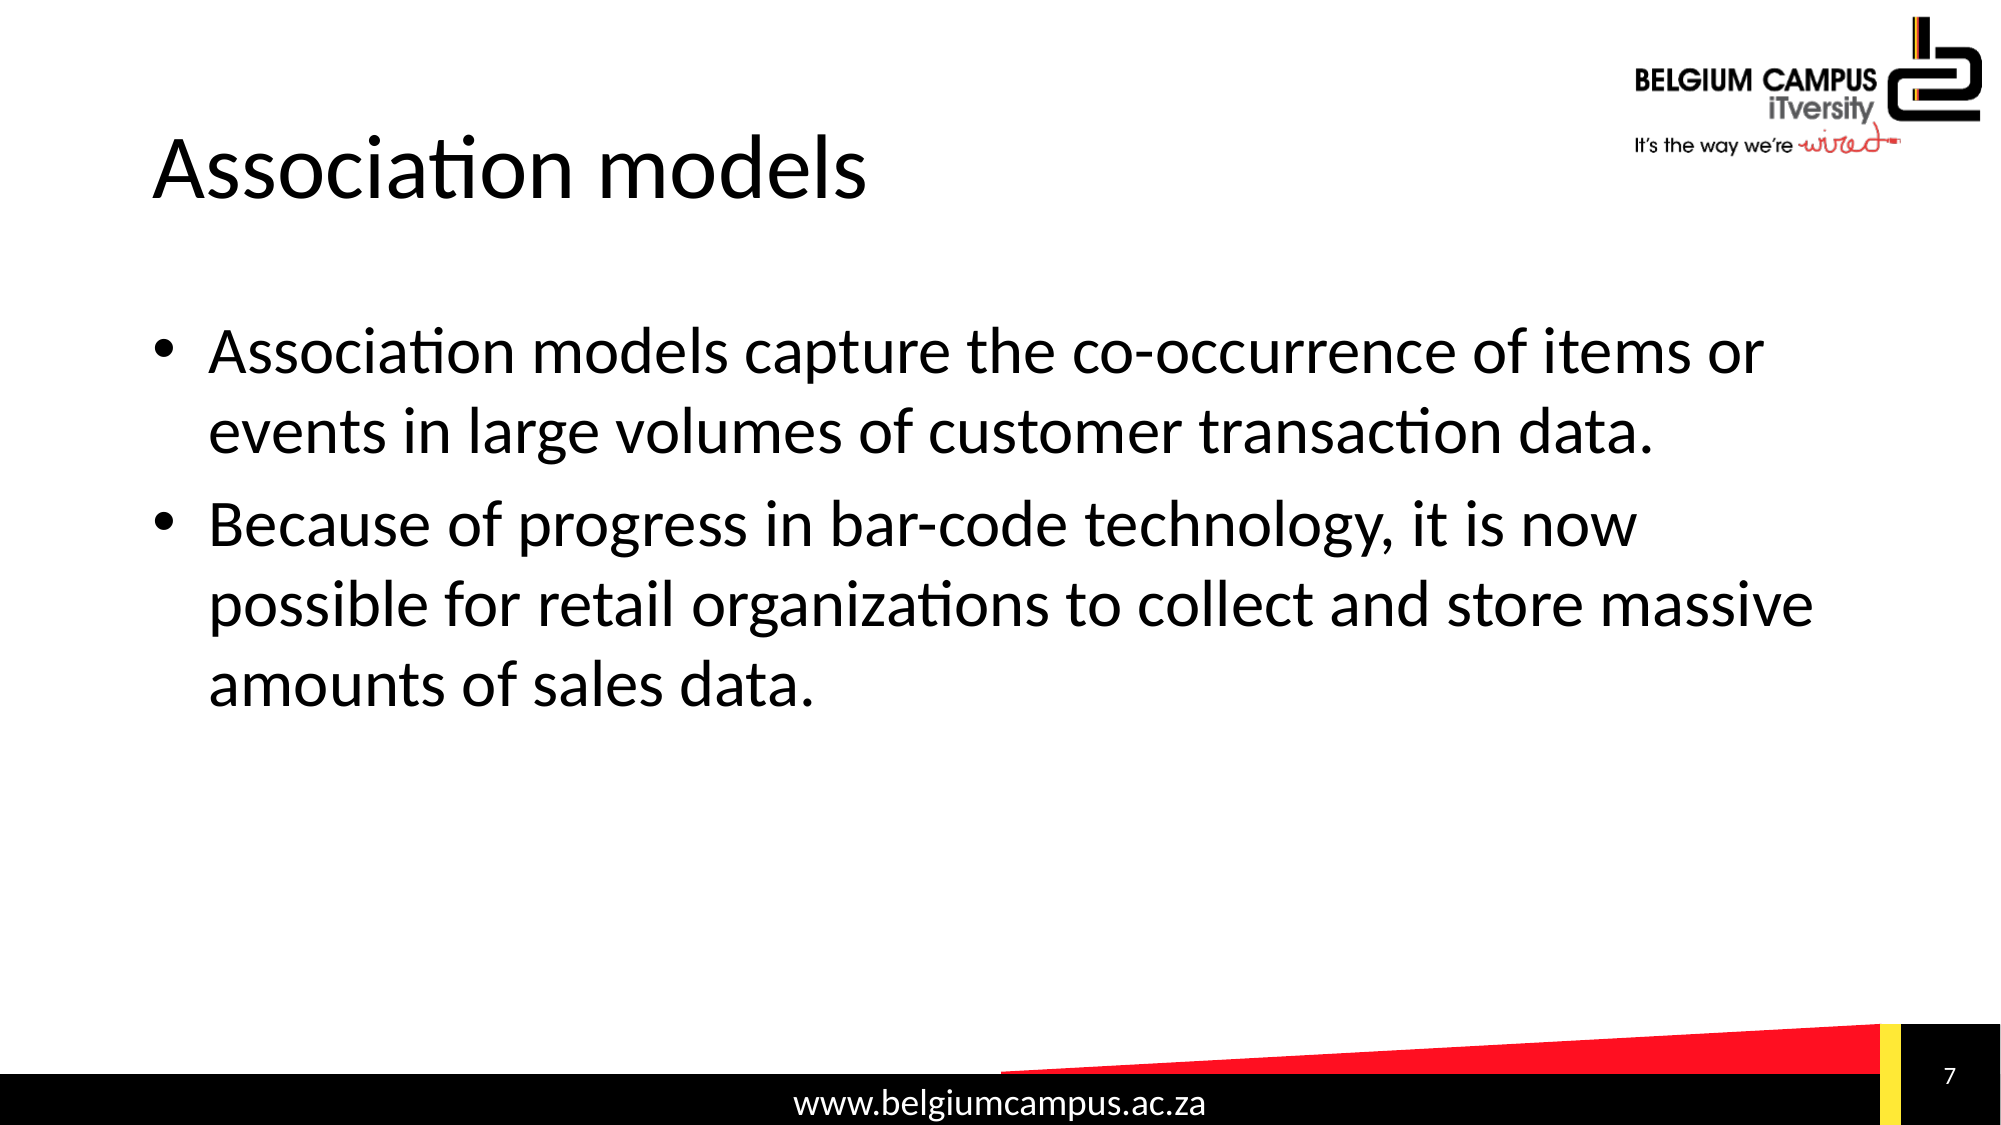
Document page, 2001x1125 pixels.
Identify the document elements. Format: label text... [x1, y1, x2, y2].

picture [1631, 0, 1986, 198]
list Association models capture the co-occurrence of items or events in large volumes of customer transaction data. Because of progress in bar-code technology, it is now possible for retail organizations to collect and store massive amounts of sales data. [137, 299, 1863, 1014]
title Association models [137, 59, 1863, 278]
